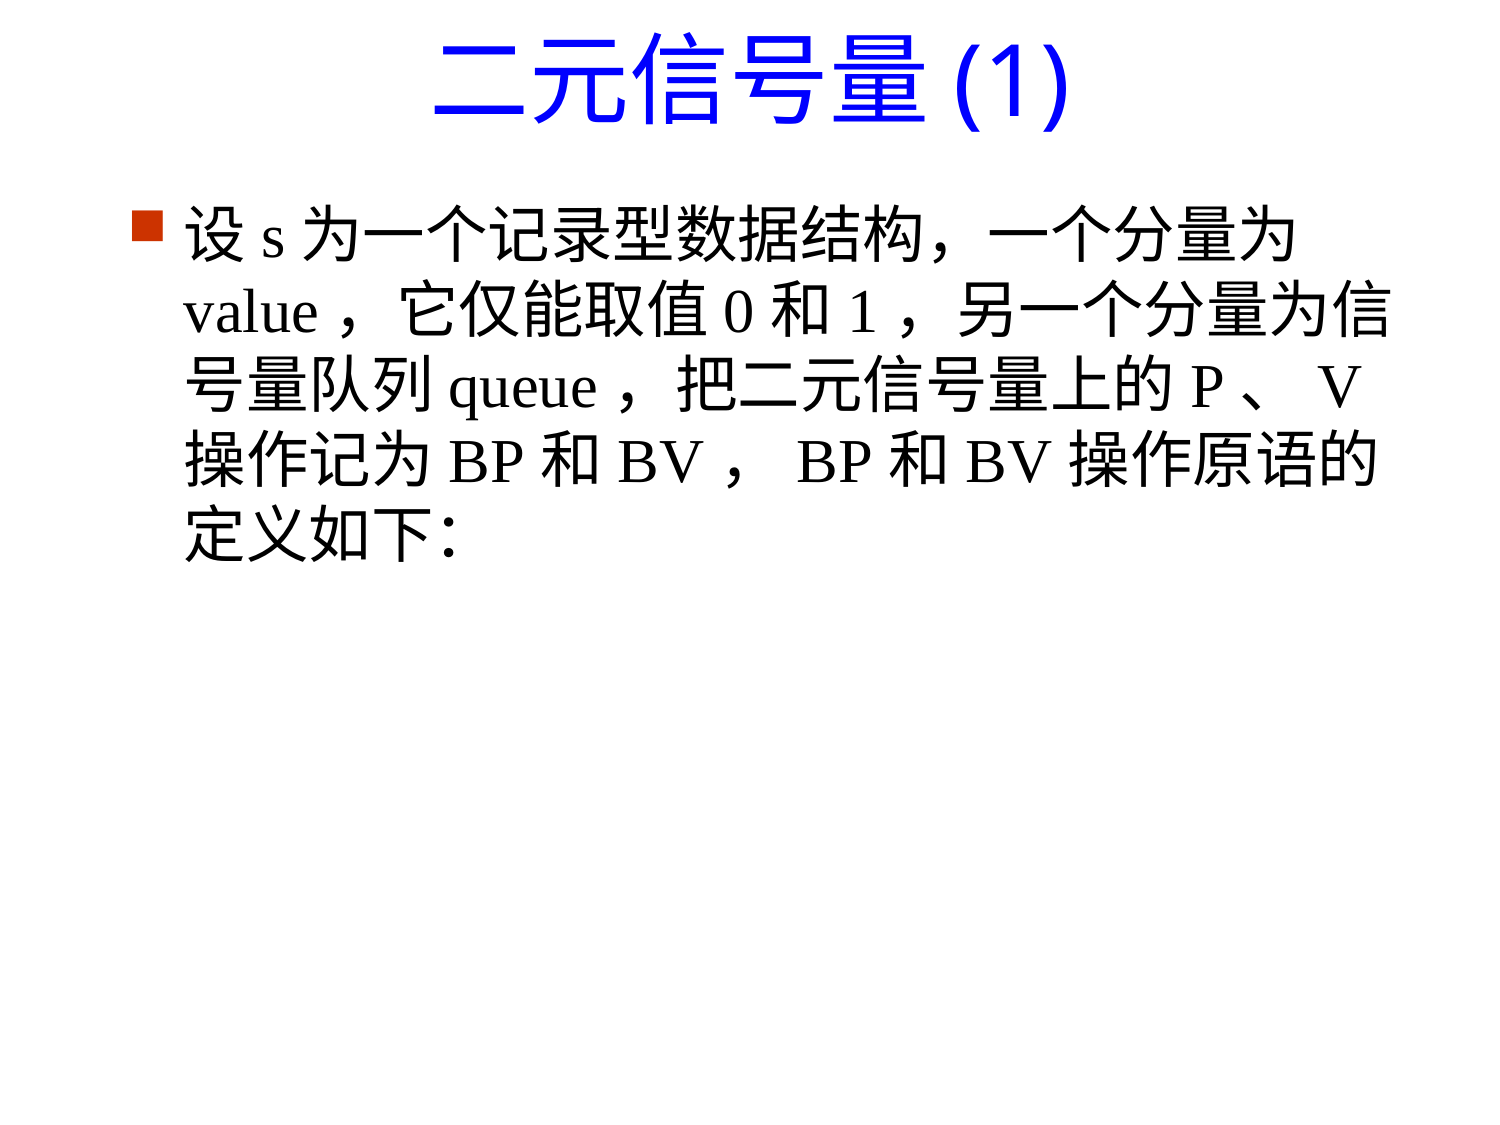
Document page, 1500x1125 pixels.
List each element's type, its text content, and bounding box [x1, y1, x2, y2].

list 设s为一个记录型数据结构，一个分量为value，它仅能取值0和1，另一个分量为信号量队列queue，把二元信号量上的P、V操作记为BP和BV，BP和BV操作原语的定义如下： [112, 187, 1413, 1026]
title 二元信号量(1) [112, 42, 1388, 187]
